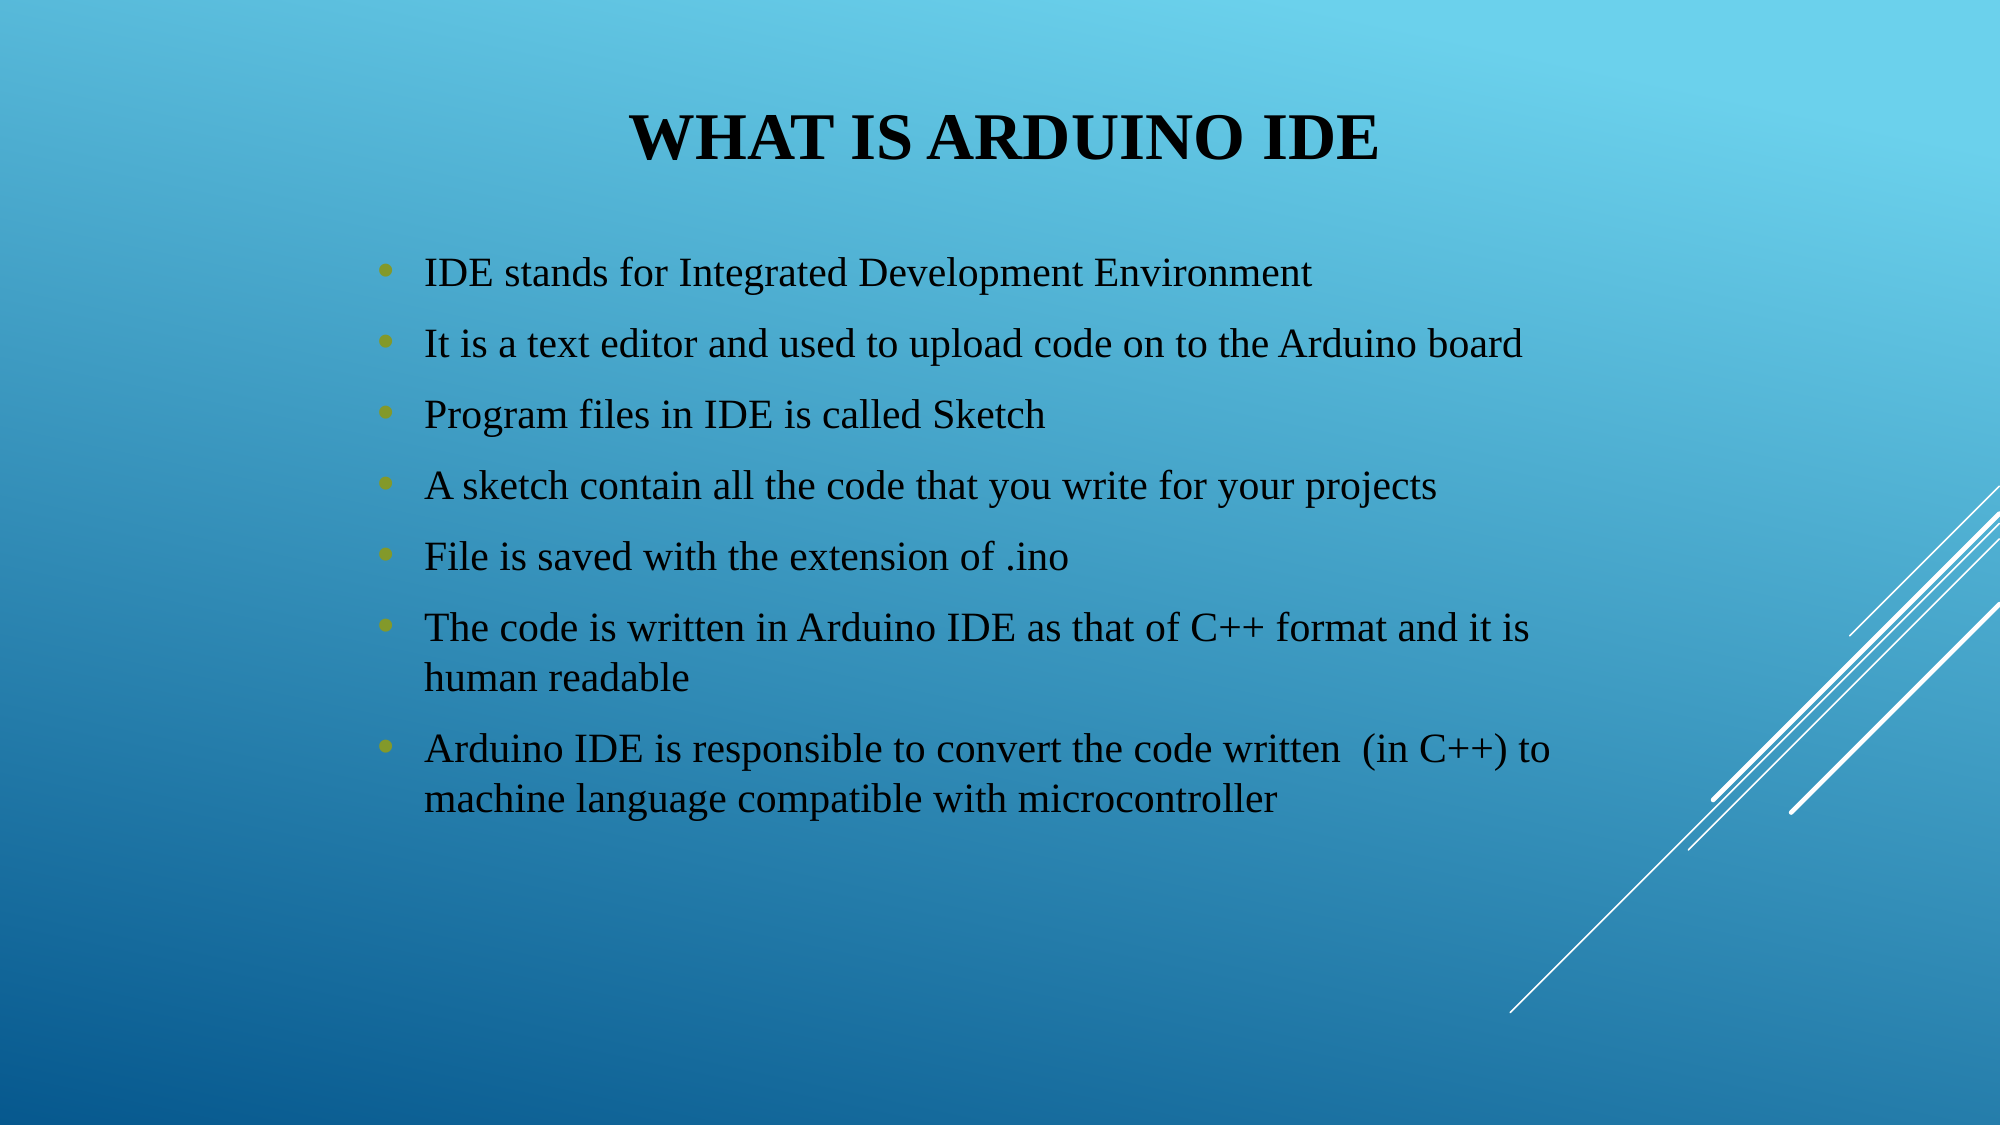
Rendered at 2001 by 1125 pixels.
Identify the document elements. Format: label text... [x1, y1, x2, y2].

title What is Arduino IDE [358, 75, 1652, 190]
list IDE stands for Integrated Development Environment It is a text editor and used to upload code on to the Arduino board Program files in IDE is called Sketch A sketch contain all the code that you write for your projects File is saved with the extension of .ino The code is written in Arduino IDE as that of C++ format and it is human readable Arduino IDE is responsible to convert the code written (in C++) to machine language compatible with microcontroller [362, 237, 1657, 1076]
